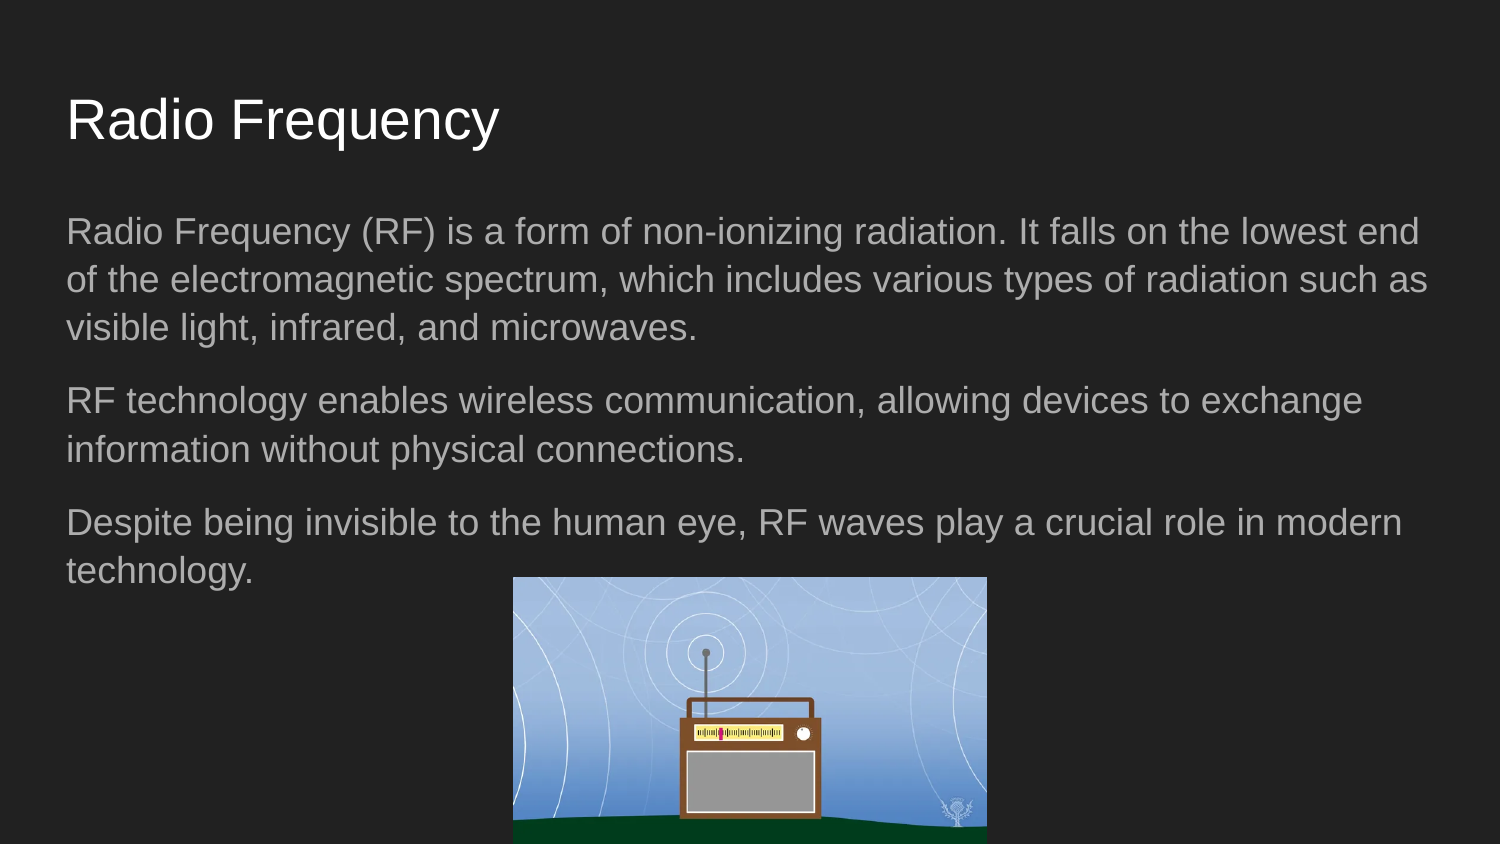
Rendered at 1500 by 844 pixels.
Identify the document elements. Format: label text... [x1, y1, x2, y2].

picture [512, 577, 988, 844]
list Radio Frequency (RF) is a form of non-ionizing radiation. It falls on the lowest end of the electromagnetic spectrum, which includes various types of radiation such as visible light, infrared, and microwaves. RF technology enables wireless communication, allowing devices to exchange information without physical connections. Despite being invisible to the human eye, RF waves play a crucial role in modern technology. [51, 189, 1449, 750]
title Radio Frequency [51, 72, 1449, 167]
